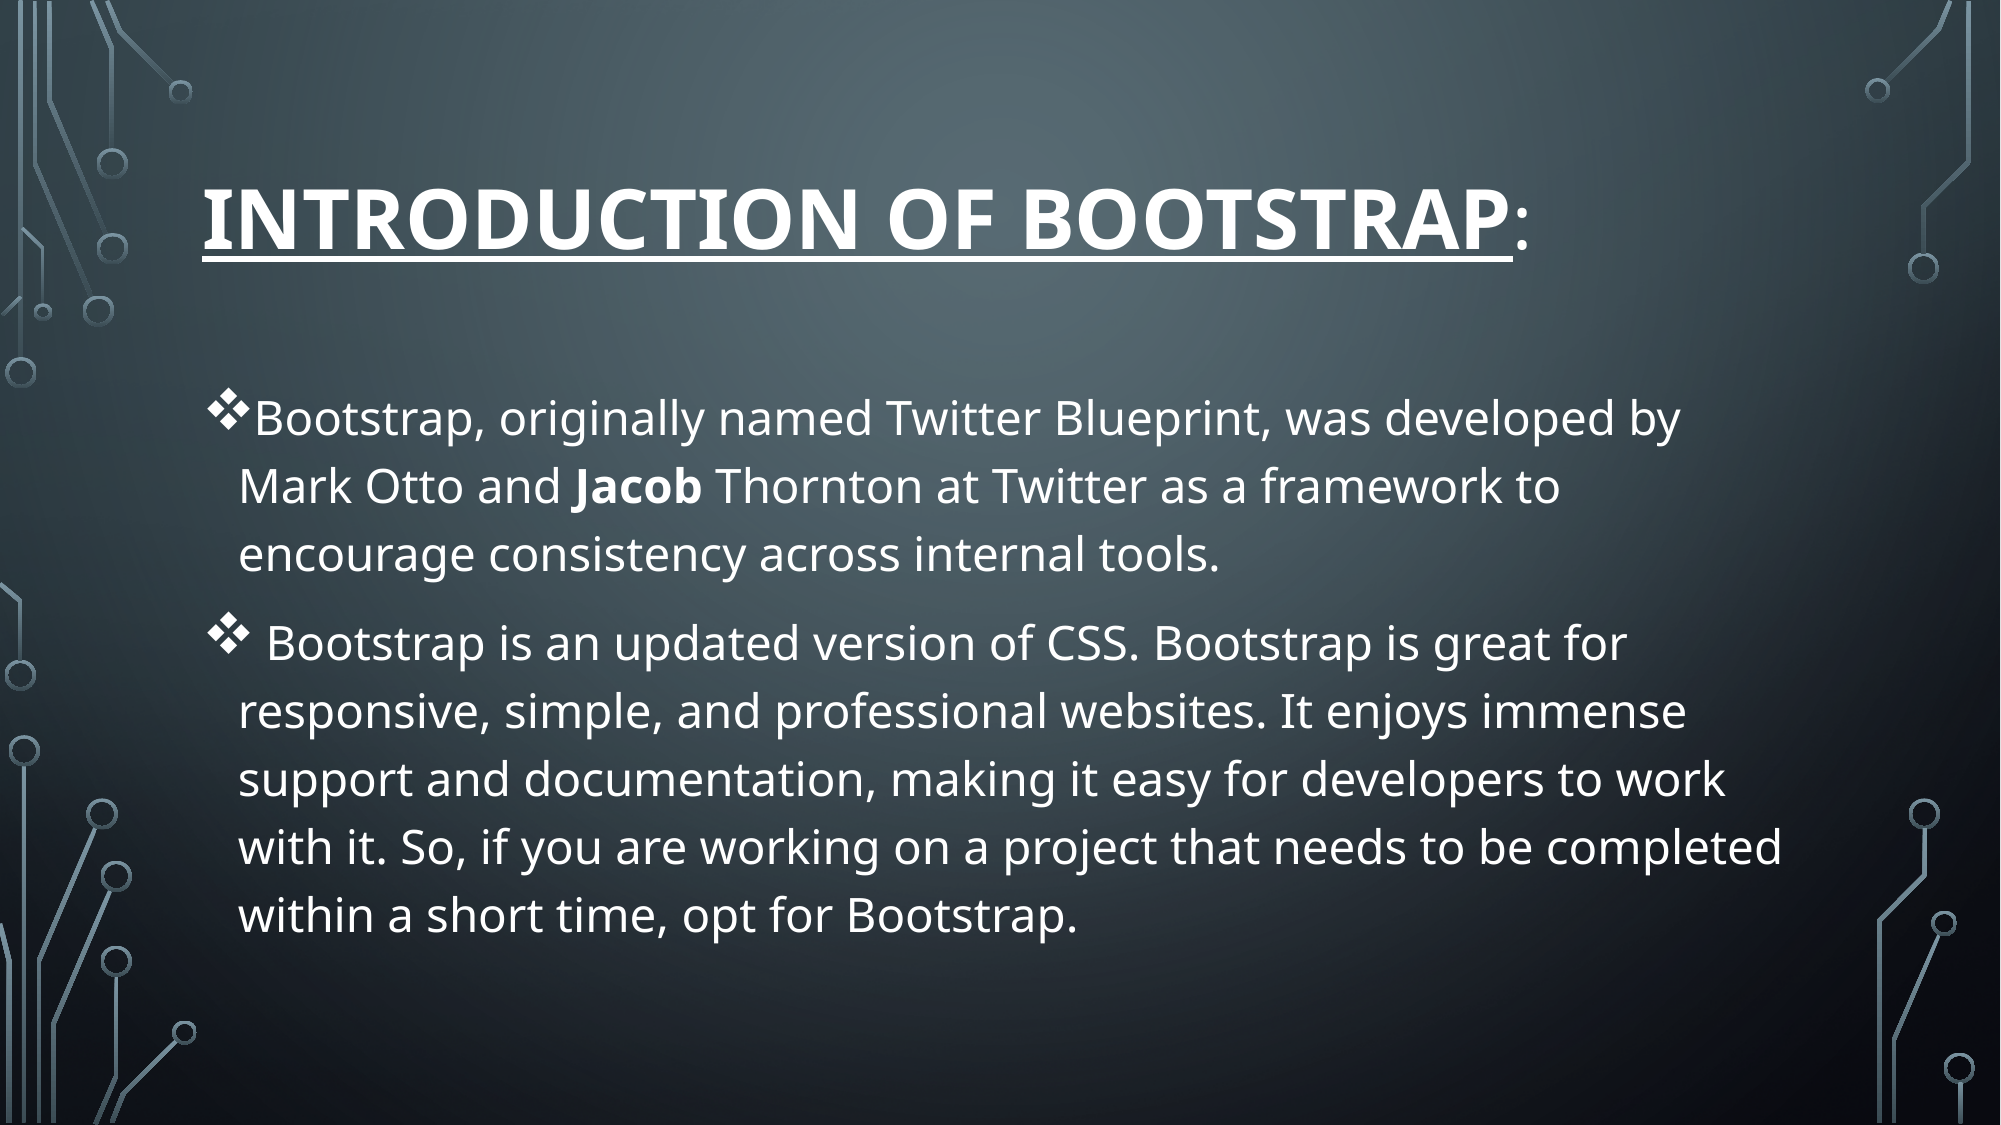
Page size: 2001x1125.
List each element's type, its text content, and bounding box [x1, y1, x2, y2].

title Introduction of bootstrap: [187, 101, 1813, 344]
list Bootstrap, originally named Twitter Blueprint, was developed by Mark Otto and Jacob Thornton at Twitter as a framework to encourage consistency across internal tools. Bootstrap is an updated version of CSS. Bootstrap is great for responsive, simple, and professional websites. It enjoys immense support and documentation, making it easy for developers to work with it. So, if you are working on a project that needs to be completed within a short time, opt for Bootstrap. [187, 369, 1813, 950]
